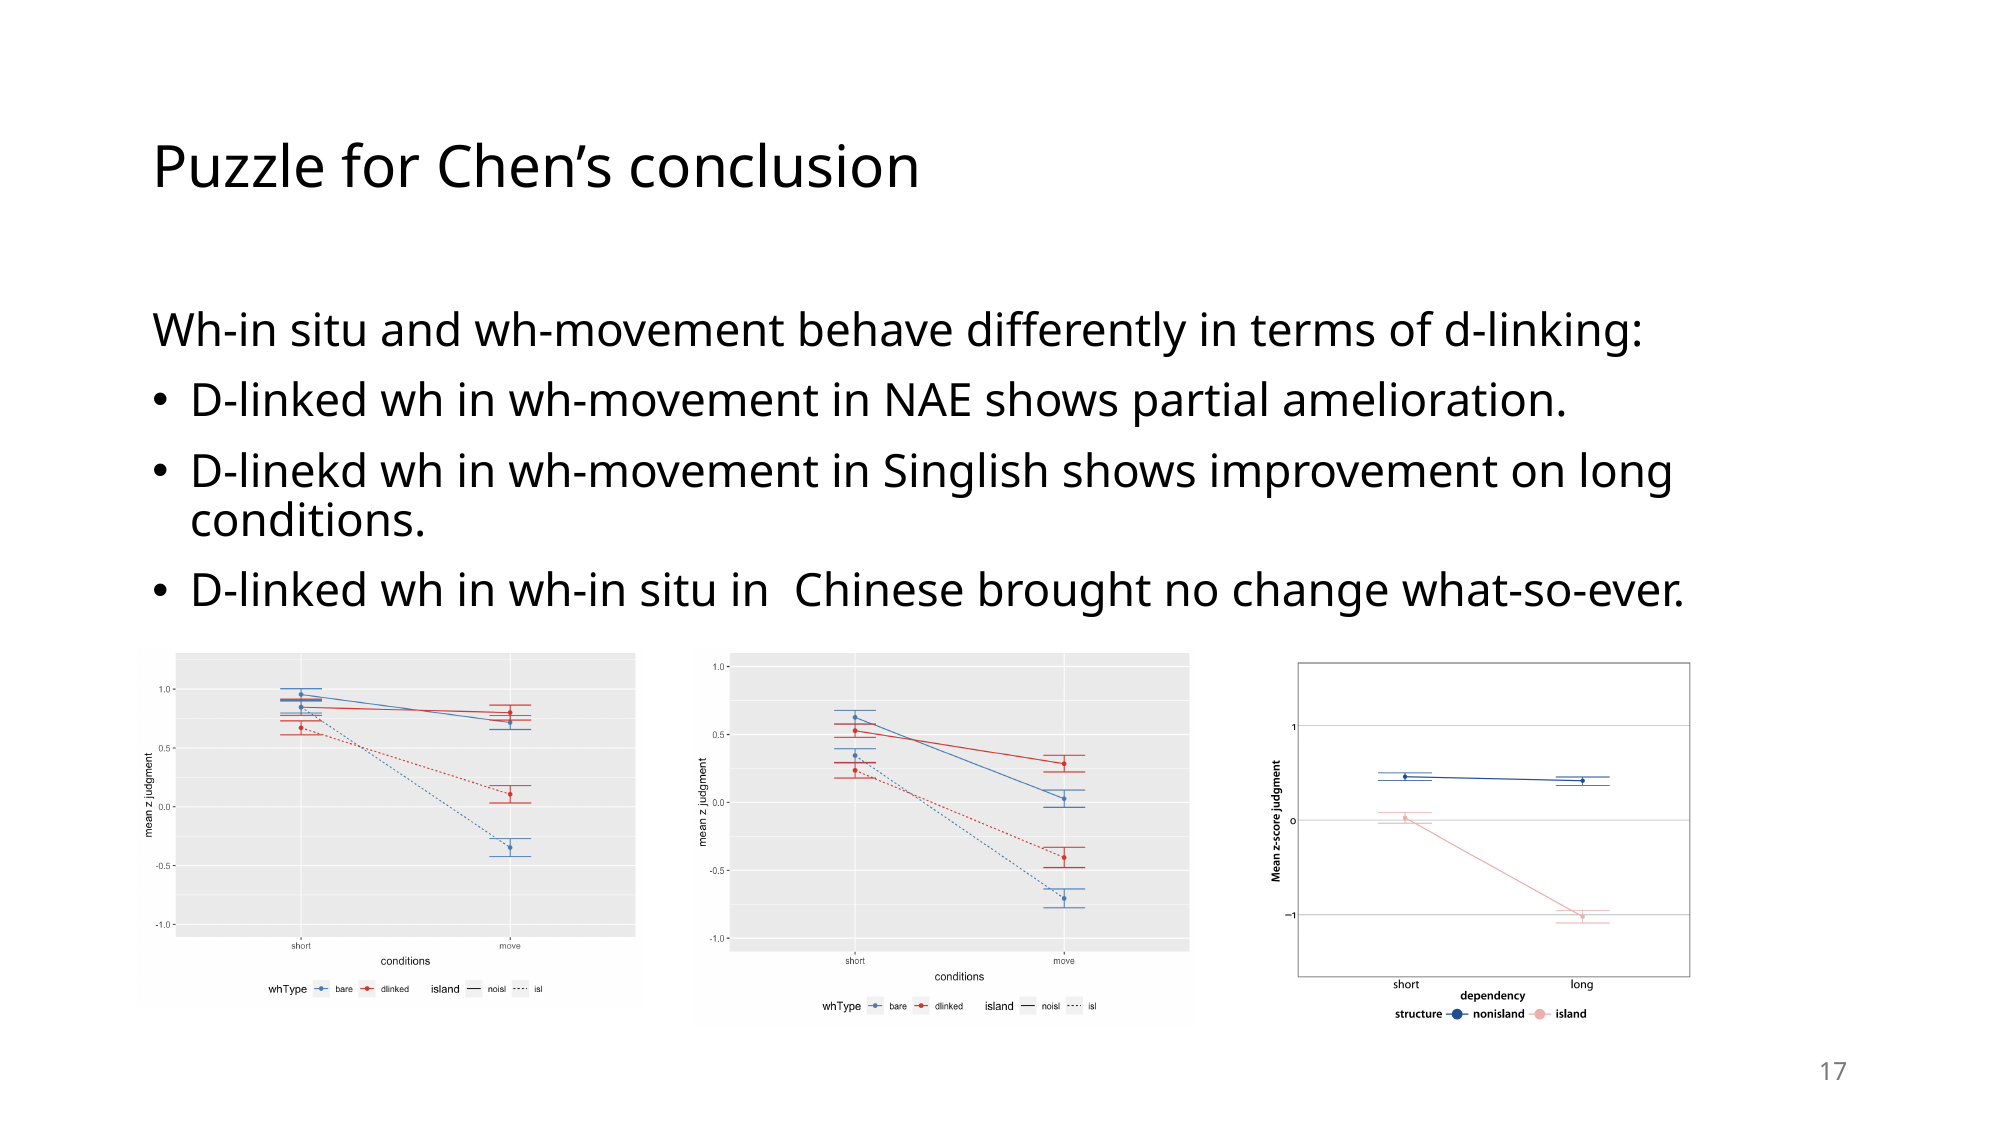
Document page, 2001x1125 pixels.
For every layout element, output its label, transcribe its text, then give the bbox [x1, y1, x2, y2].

picture [1245, 647, 1713, 1027]
slide_number 17 [1412, 1042, 1863, 1103]
title Puzzle for Chen’s conclusion [137, 59, 1863, 278]
picture [136, 647, 641, 1008]
list Wh-in situ and wh-movement behave differently in terms of d-linking: D-linked wh in wh-movement in NAE shows partial amelioration. D-linekd wh in wh-movement in Singlish shows improvement on long conditions. D-linked wh in wh-in situ in Chinese brought no change what-so-ever. [137, 299, 1863, 1014]
picture [691, 647, 1195, 1027]
